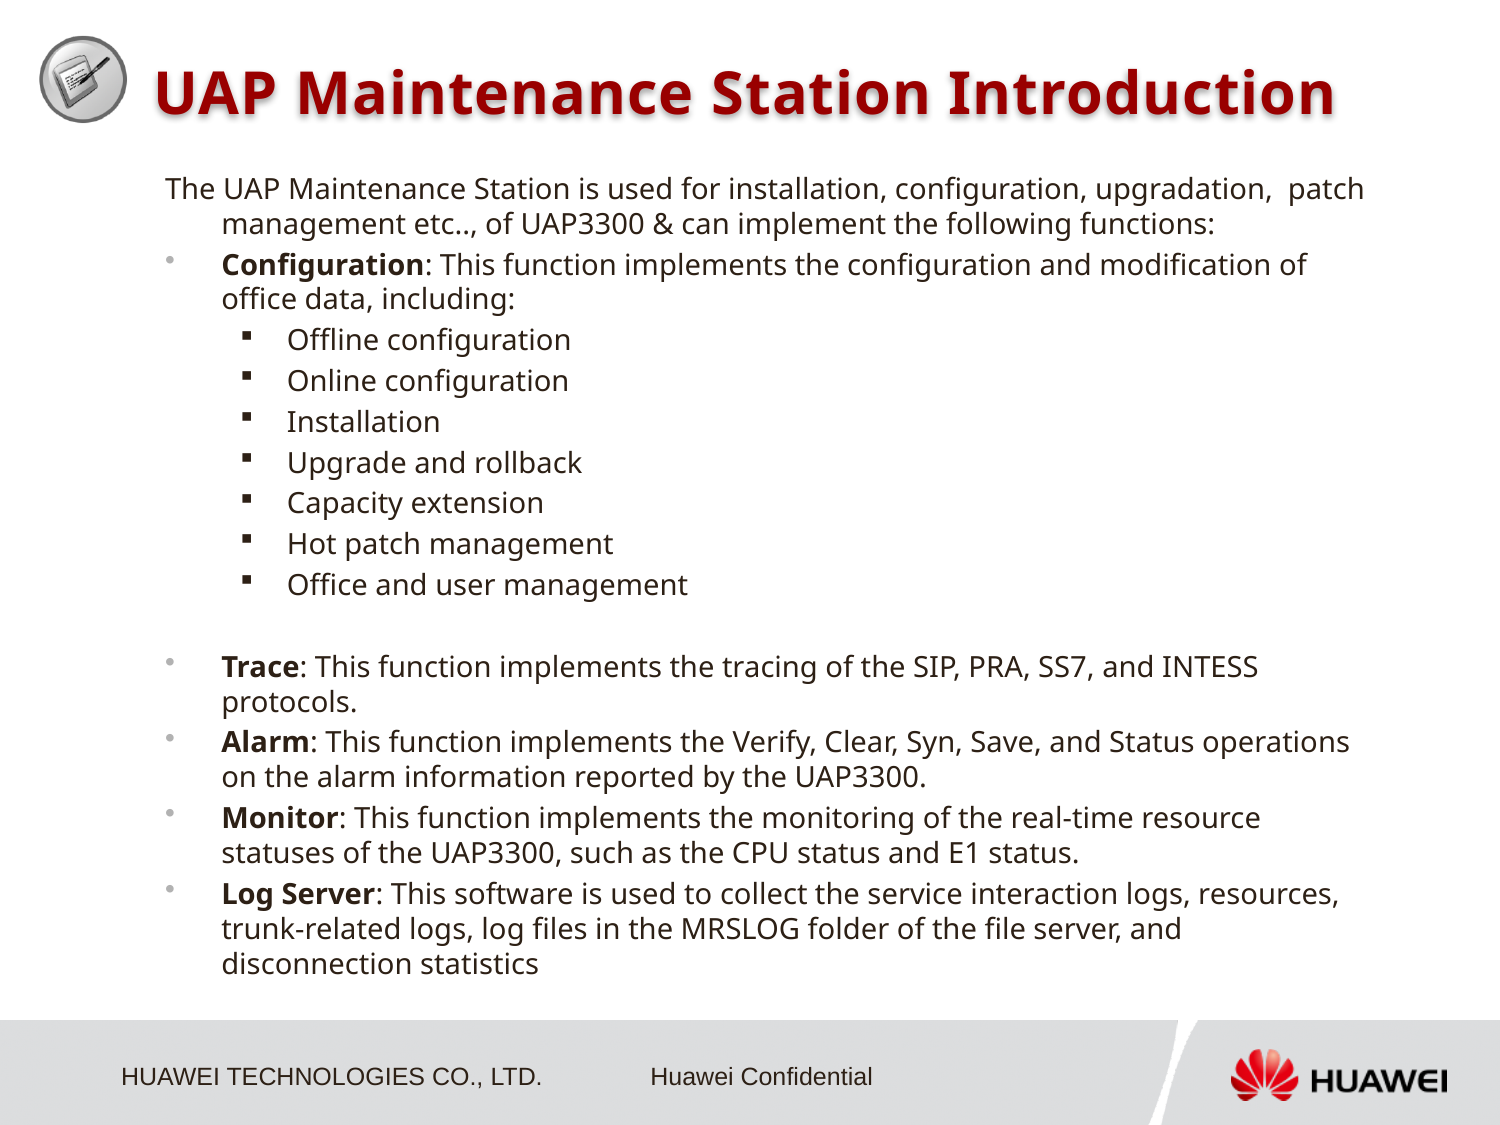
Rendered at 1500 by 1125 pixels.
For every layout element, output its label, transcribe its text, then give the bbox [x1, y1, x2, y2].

picture [0, 1020, 1500, 1125]
text_box UAP Maintenance Station Introduction [123, 19, 1395, 163]
picture [32, 28, 134, 131]
list The UAP Maintenance Station is used for installation, configuration, upgradation, patch management etc.., of UAP3300 & can implement the following functions: Configuration: This function implements the configuration and modification of office data, including: Offline configuration Online configuration Installation Upgrade and rollback Capacity extension Hot patch management Office and user management Trace: This function implements the tracing of the SIP, PRA, SS7, and INTESS protocols. Alarm: This function implements the Verify, Clear, Syn, Save, and Status operations on the alarm information reported by the UAP3300. Monitor: This function implements the monitoring of the real-time resource statuses of the UAP3300, such as the CPU status and E1 status. Log Server: This software is used to collect the service interaction logs, resources, trunk-related logs, log files in the MRSLOG folder of the file server, and disconnection statistics [149, 171, 1388, 1013]
